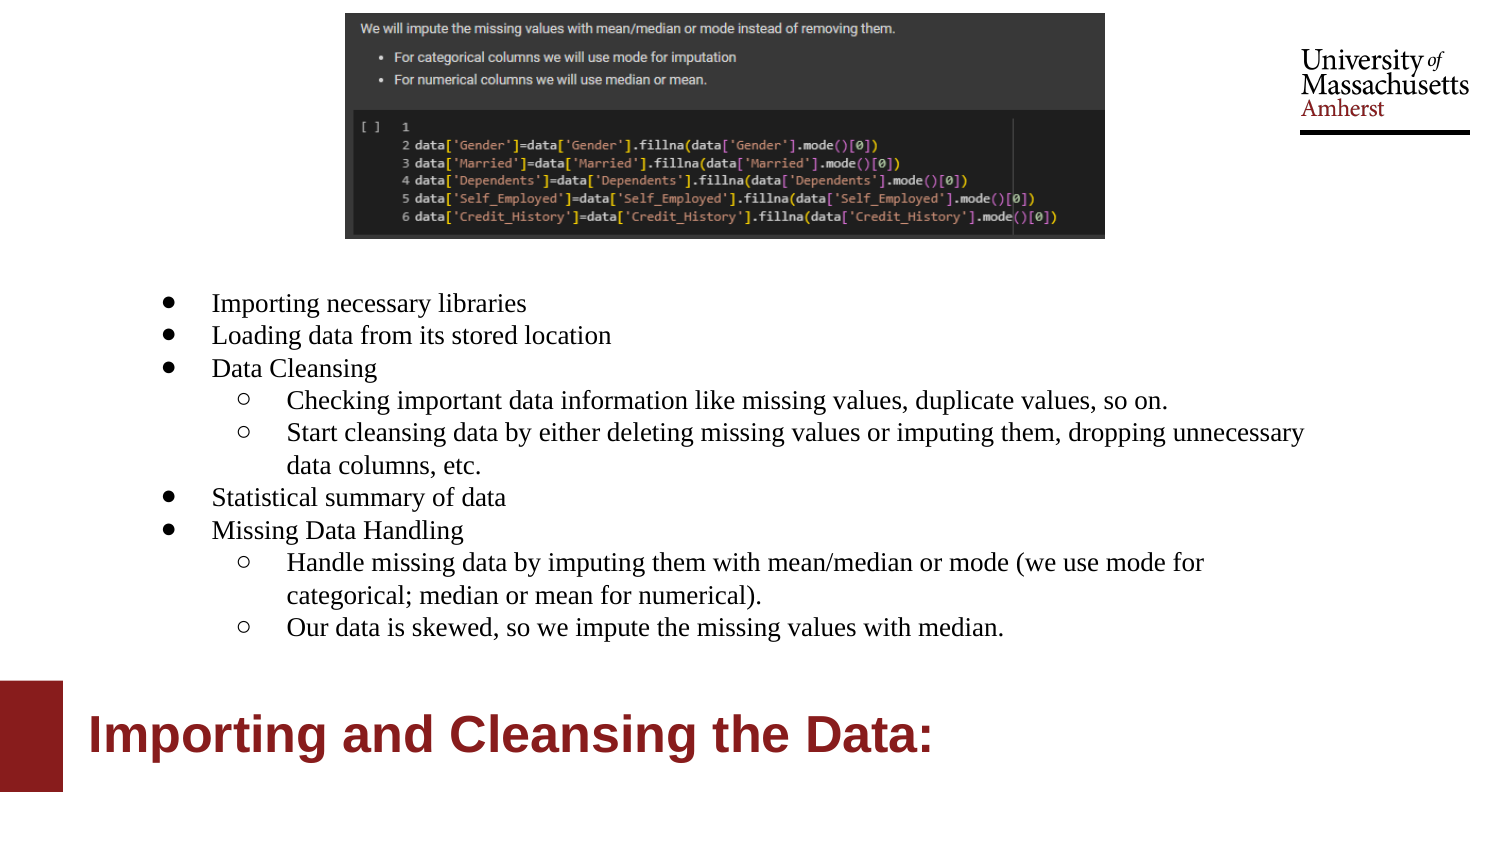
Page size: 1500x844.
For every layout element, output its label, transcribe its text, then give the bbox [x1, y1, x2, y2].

picture [345, 13, 1105, 239]
text_box Importing necessary libraries Loading data from its stored location Data Cleansing Checking important data information like missing values, duplicate values, so on. Start cleansing data by either deleting missing values or imputing them, dropping unnecessary data columns, etc. Statistical summary of data Missing Data Handling Handle missing data by imputing them with mean/median or mode (we use mode for categorical; median or mean for numerical). Our data is skewed, so we impute the missing values with median. [121, 269, 1328, 658]
picture [1300, 48, 1470, 117]
title Importing and Cleansing the Data: [77, 680, 1284, 791]
